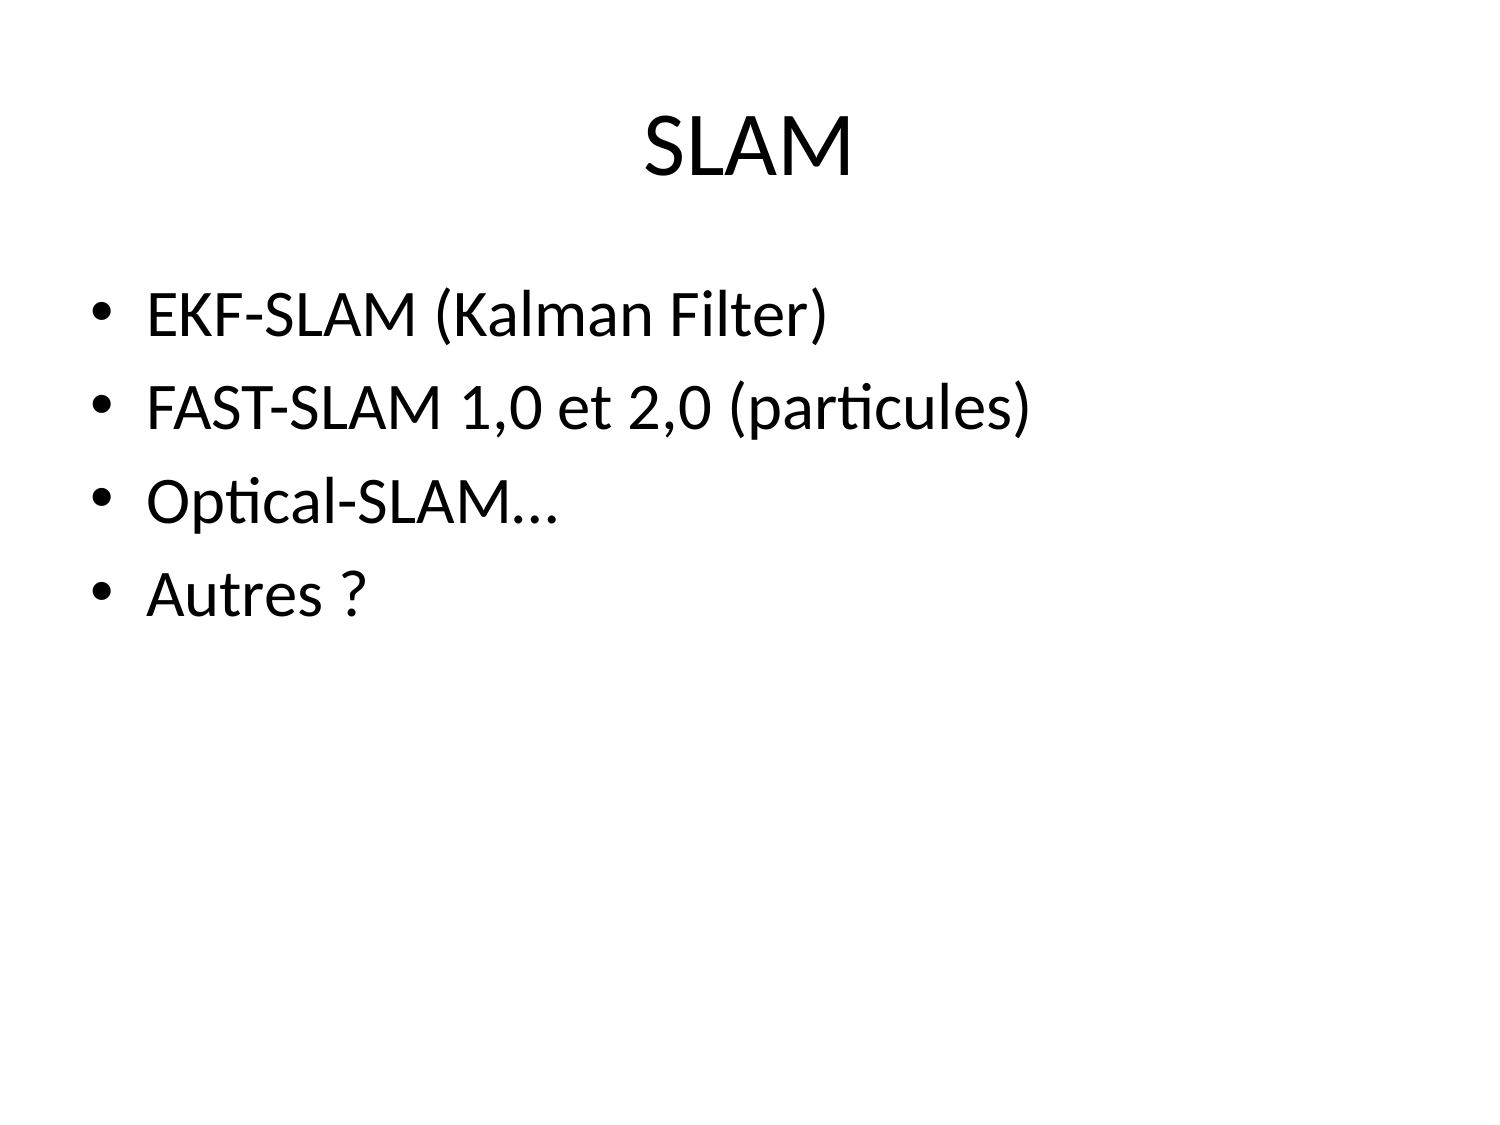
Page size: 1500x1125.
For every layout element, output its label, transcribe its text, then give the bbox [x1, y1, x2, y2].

title SLAM [75, 45, 1425, 233]
list EKF-SLAM (Kalman Filter) FAST-SLAM 1,0 et 2,0 (particules) Optical-SLAM… Autres ? [75, 262, 1425, 1005]
